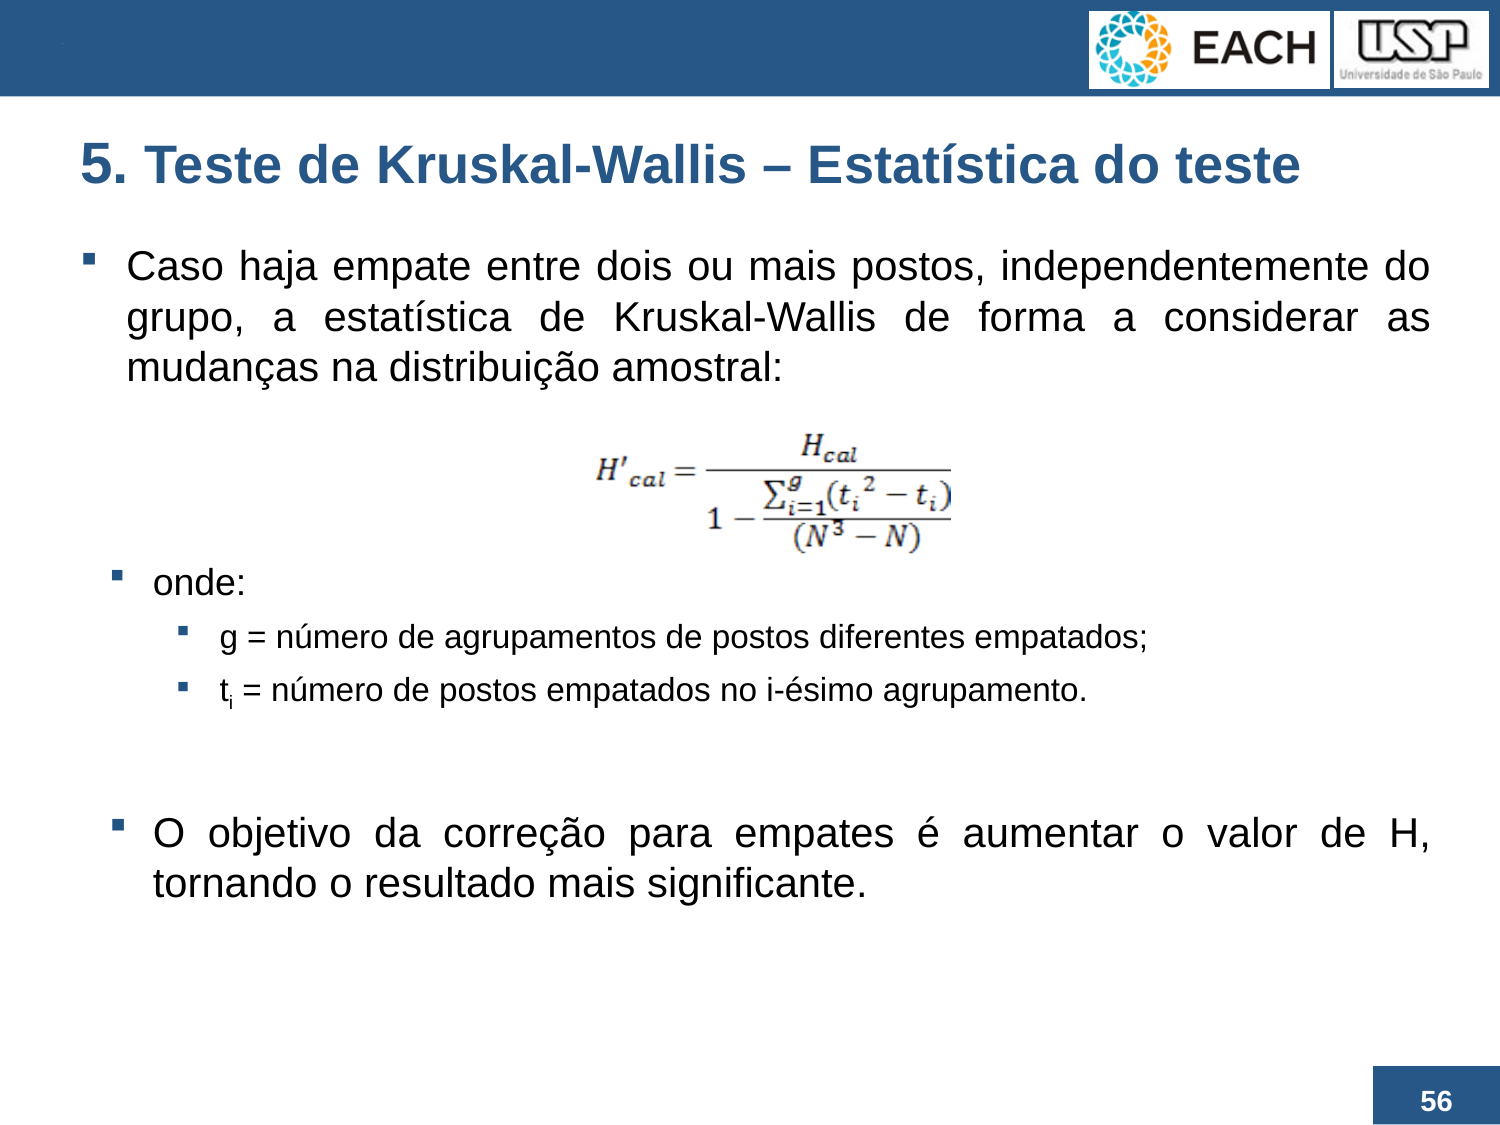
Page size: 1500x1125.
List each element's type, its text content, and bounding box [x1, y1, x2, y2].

picture [1089, 11, 1330, 89]
title 5. Teste de Kruskal-Wallis – Estatística do teste [64, 117, 1448, 247]
picture [596, 432, 952, 563]
picture [1334, 11, 1489, 88]
list Caso haja empate entre dois ou mais postos, independentemente do grupo, a estatística de Kruskal-Wallis de forma a considerar as mudanças na distribuição amostral: onde: g = número de agrupamentos de postos diferentes empatados; ti = número de postos empatados no i-ésimo agrupamento. O objetivo da correção para empates é aumentar o valor de H, tornando o resultado mais significante. [64, 231, 1447, 1071]
